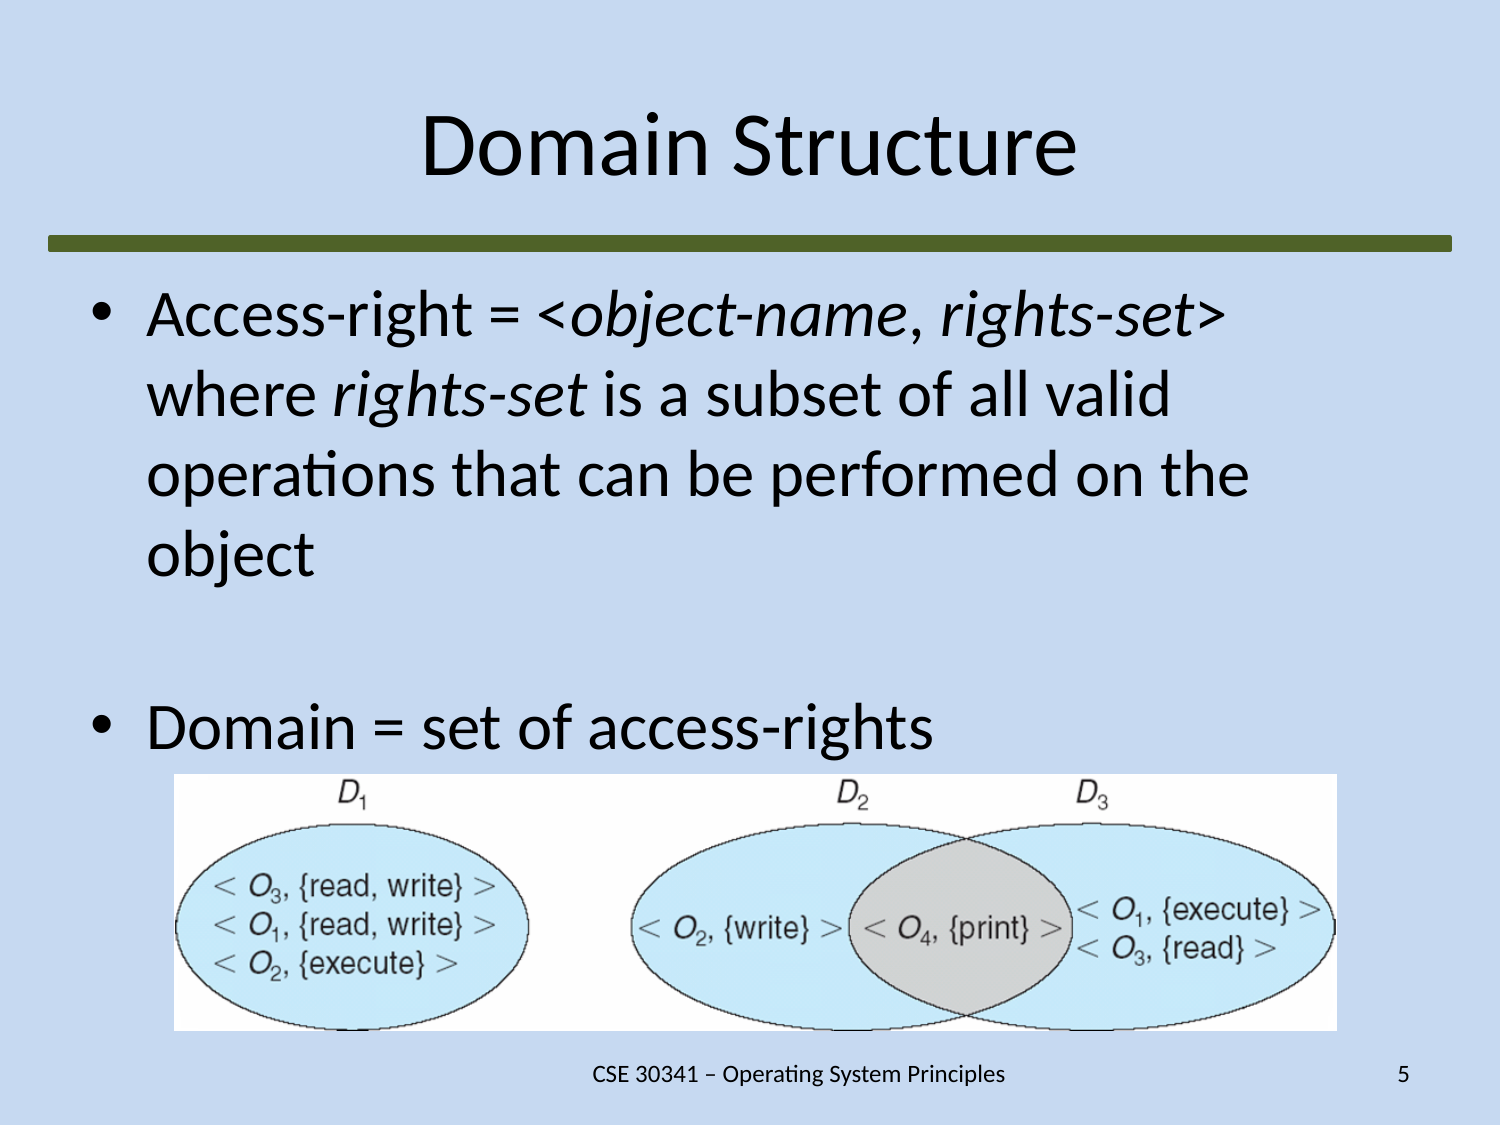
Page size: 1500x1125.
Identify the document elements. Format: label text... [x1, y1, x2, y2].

list Access-right = <object-name, rights-set> where rights-set is a subset of all valid operations that can be performed on the object Domain = set of access-rights [75, 262, 1425, 1005]
title Domain Structure [75, 45, 1425, 233]
picture [174, 774, 1337, 1031]
